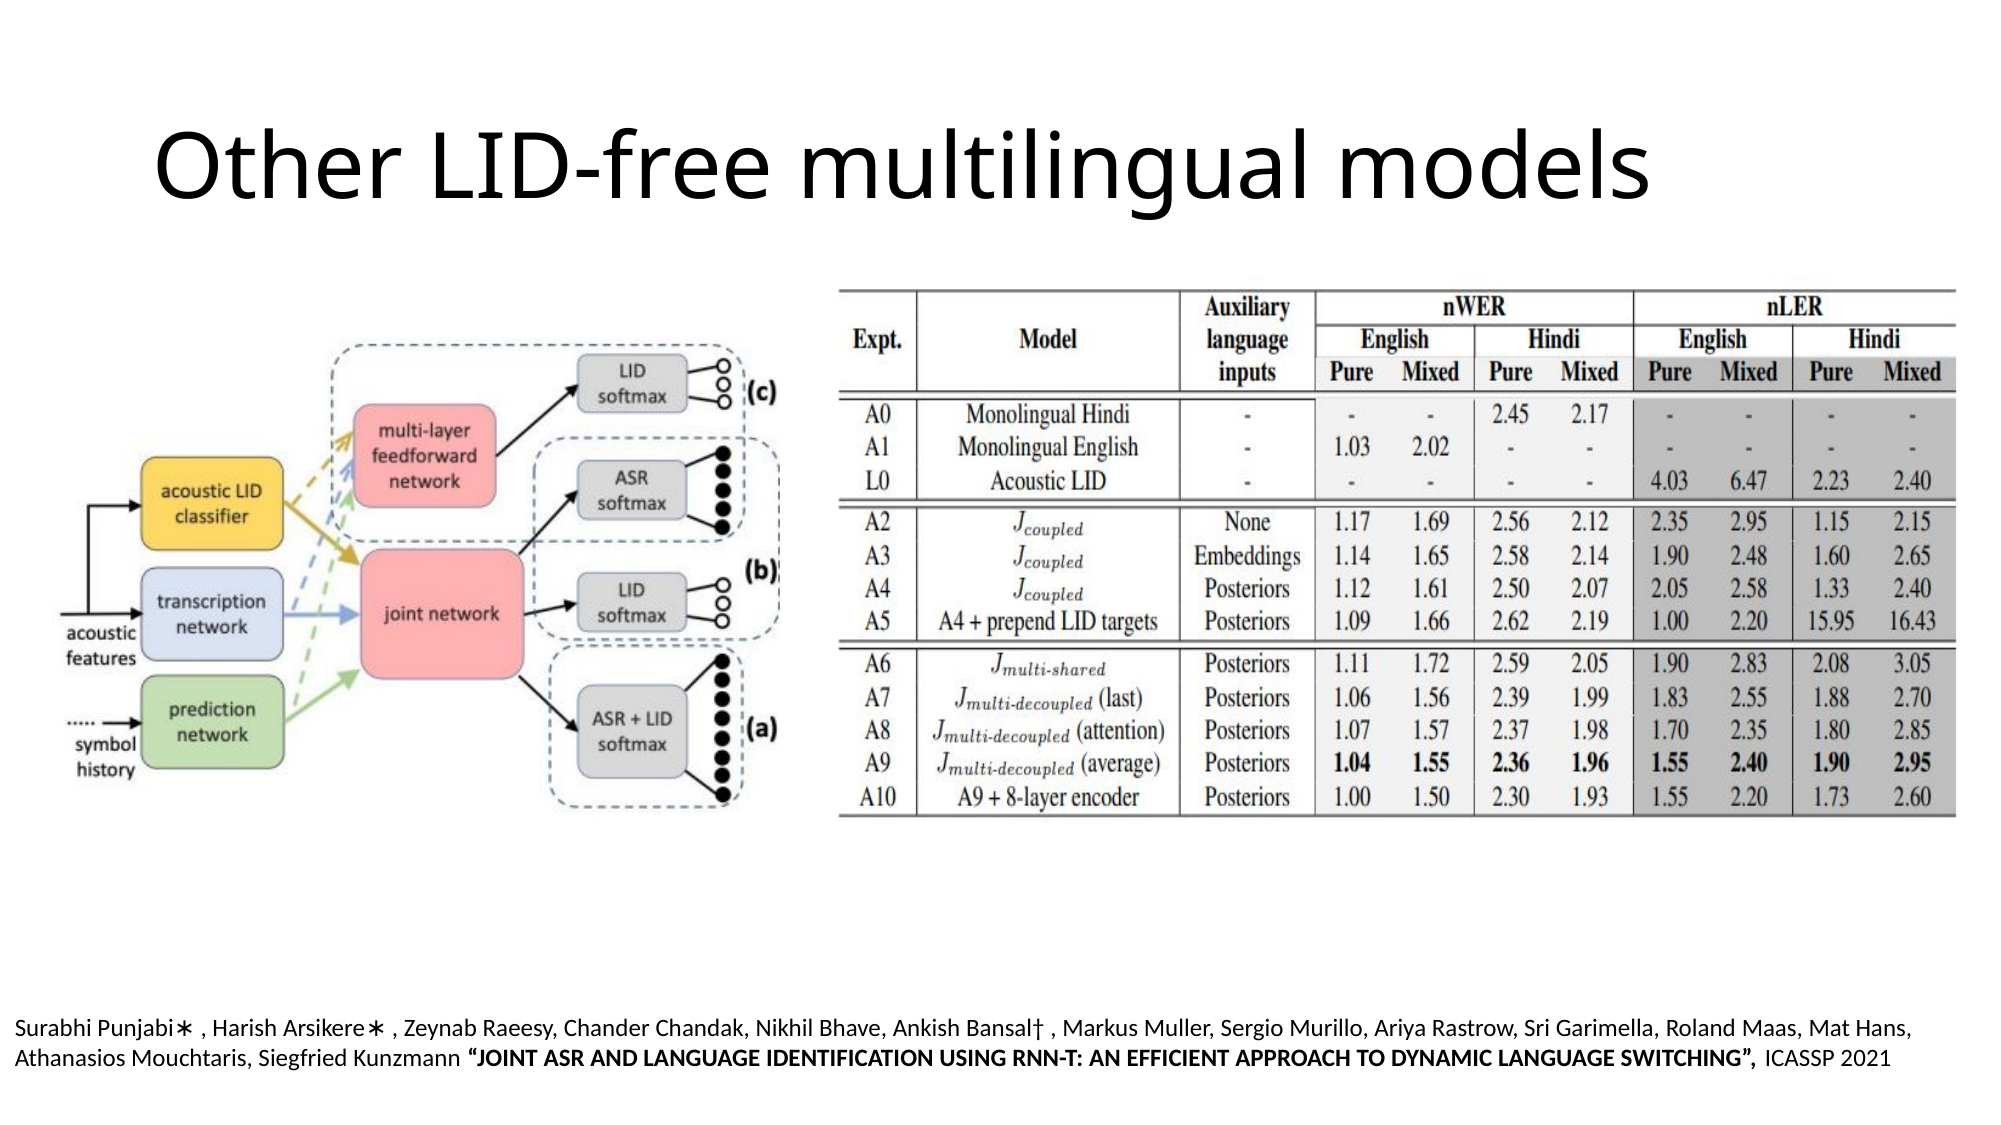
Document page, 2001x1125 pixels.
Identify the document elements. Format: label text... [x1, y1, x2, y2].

text_box Surabhi Punjabi∗ , Harish Arsikere∗ , Zeynab Raeesy, Chander Chandak, Nikhil Bhave, Ankish Bansal† , Markus Muller, Sergio Murillo, Ariya Rastrow, Sri Garimella, Roland Maas, Mat Hans, Athanasios Mouchtaris, Siegfried Kunzmann “JOINT ASR AND LANGUAGE IDENTIFICATION USING RNN-T: AN EFFICIENT APPROACH TO DYNAMIC LANGUAGE SWITCHING”, ICASSP 2021 [0, 1004, 1989, 1080]
title Other LID-free multilingual models [137, 59, 1863, 278]
picture [26, 275, 1989, 837]
